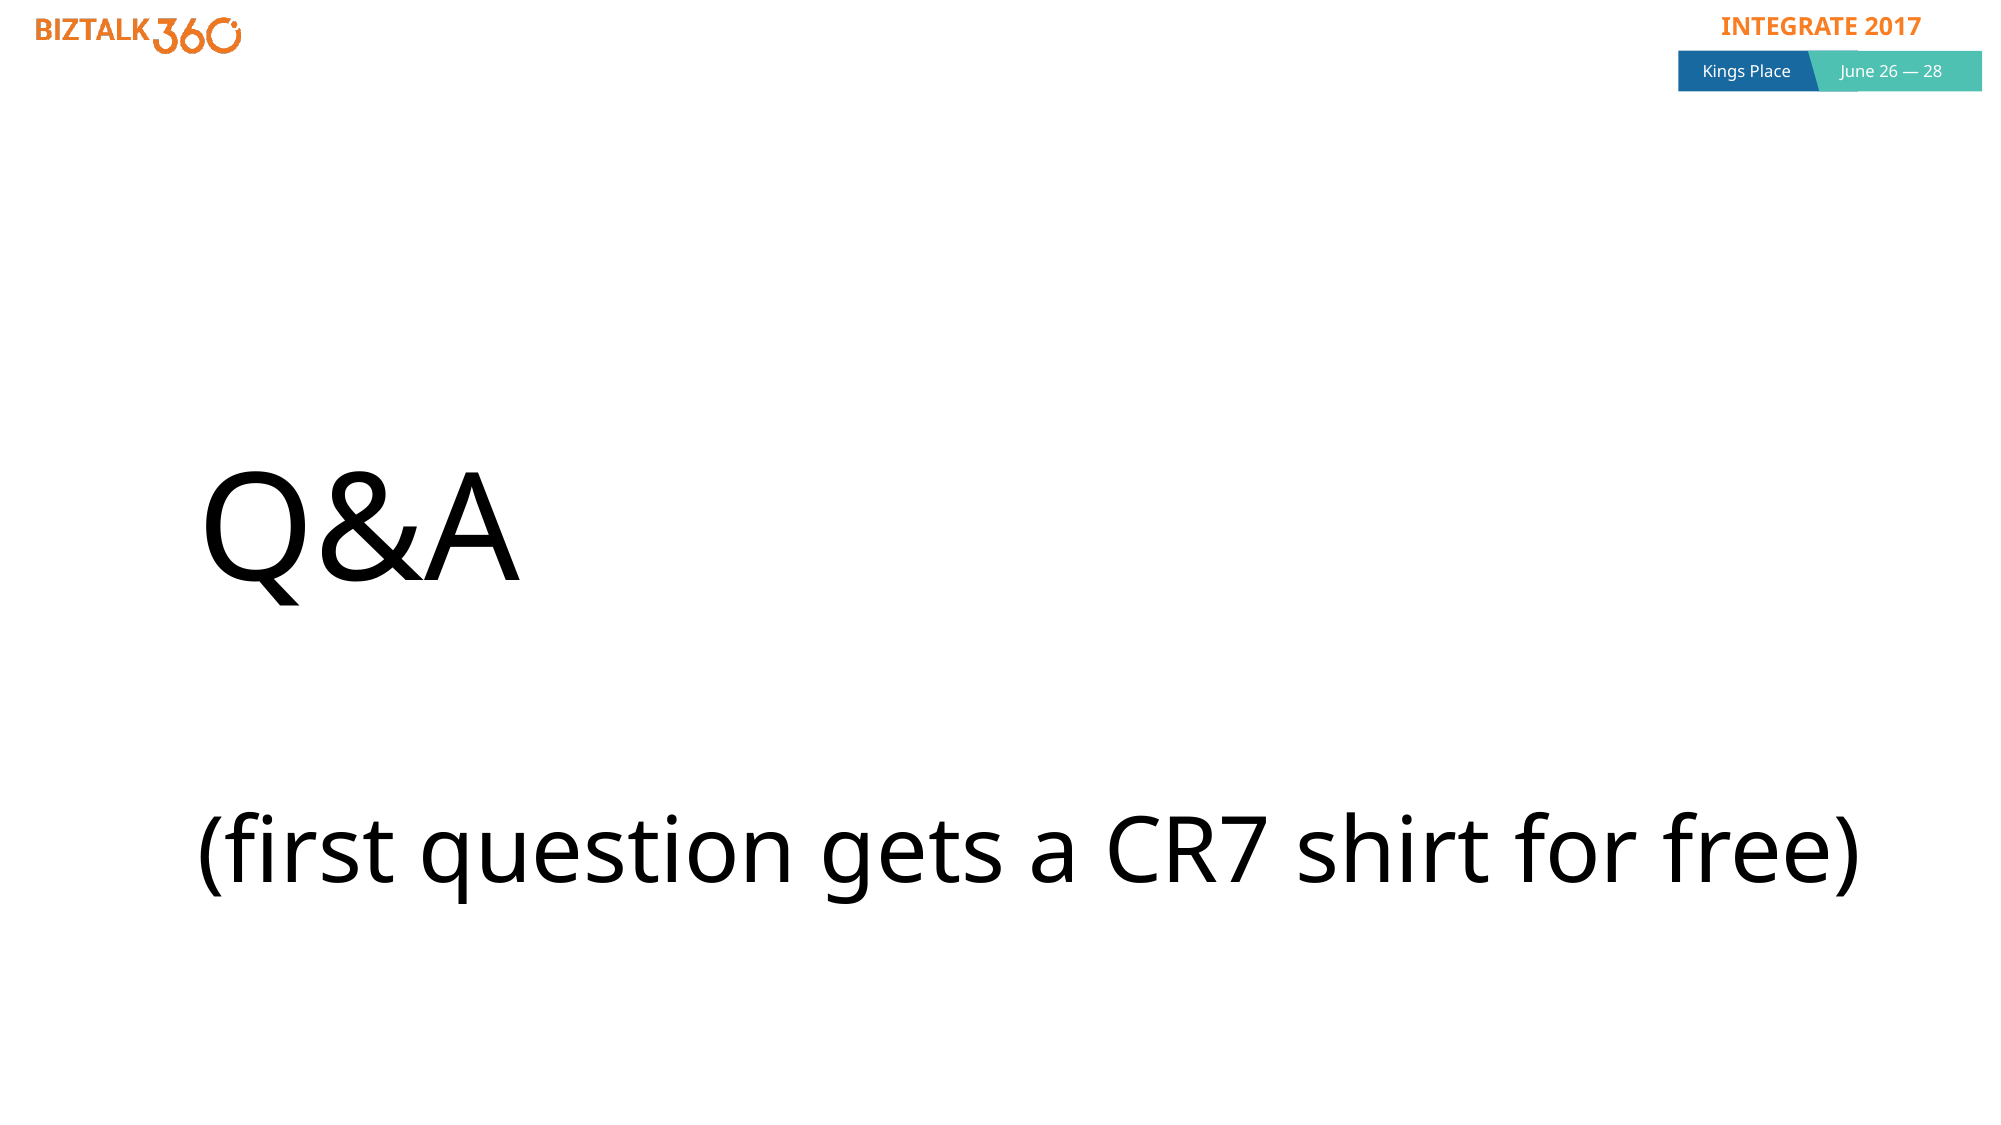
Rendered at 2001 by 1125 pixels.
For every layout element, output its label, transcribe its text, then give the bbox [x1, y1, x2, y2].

text_box Q&A (first question gets a CR7 shirt for free) [182, 423, 2000, 909]
picture [34, 14, 241, 54]
